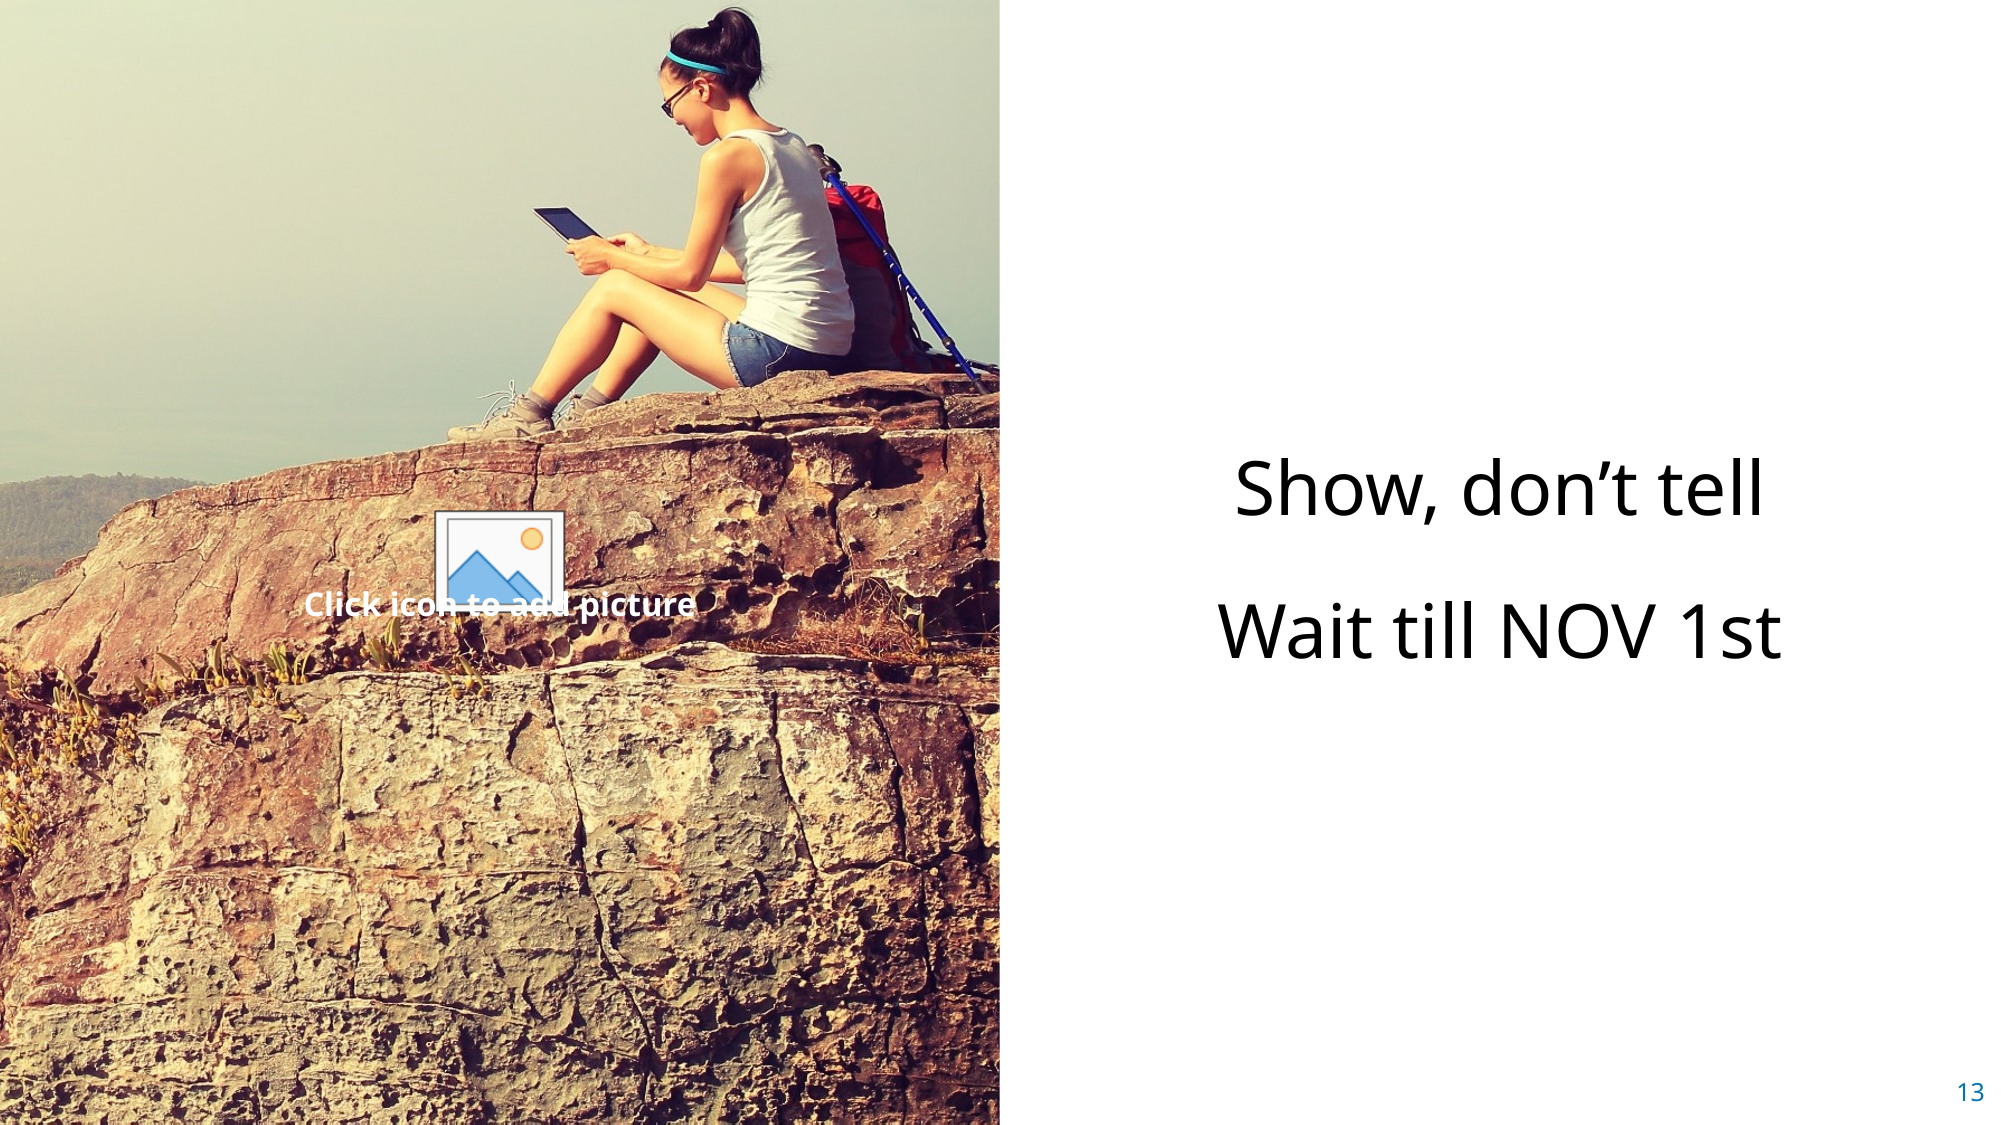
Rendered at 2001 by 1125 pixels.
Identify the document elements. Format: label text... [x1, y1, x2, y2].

picture [0, 0, 1000, 1125]
list Show, don’t tell Wait till NOV 1st [1000, 441, 2000, 684]
slide_number 13 [1914, 1063, 2000, 1124]
